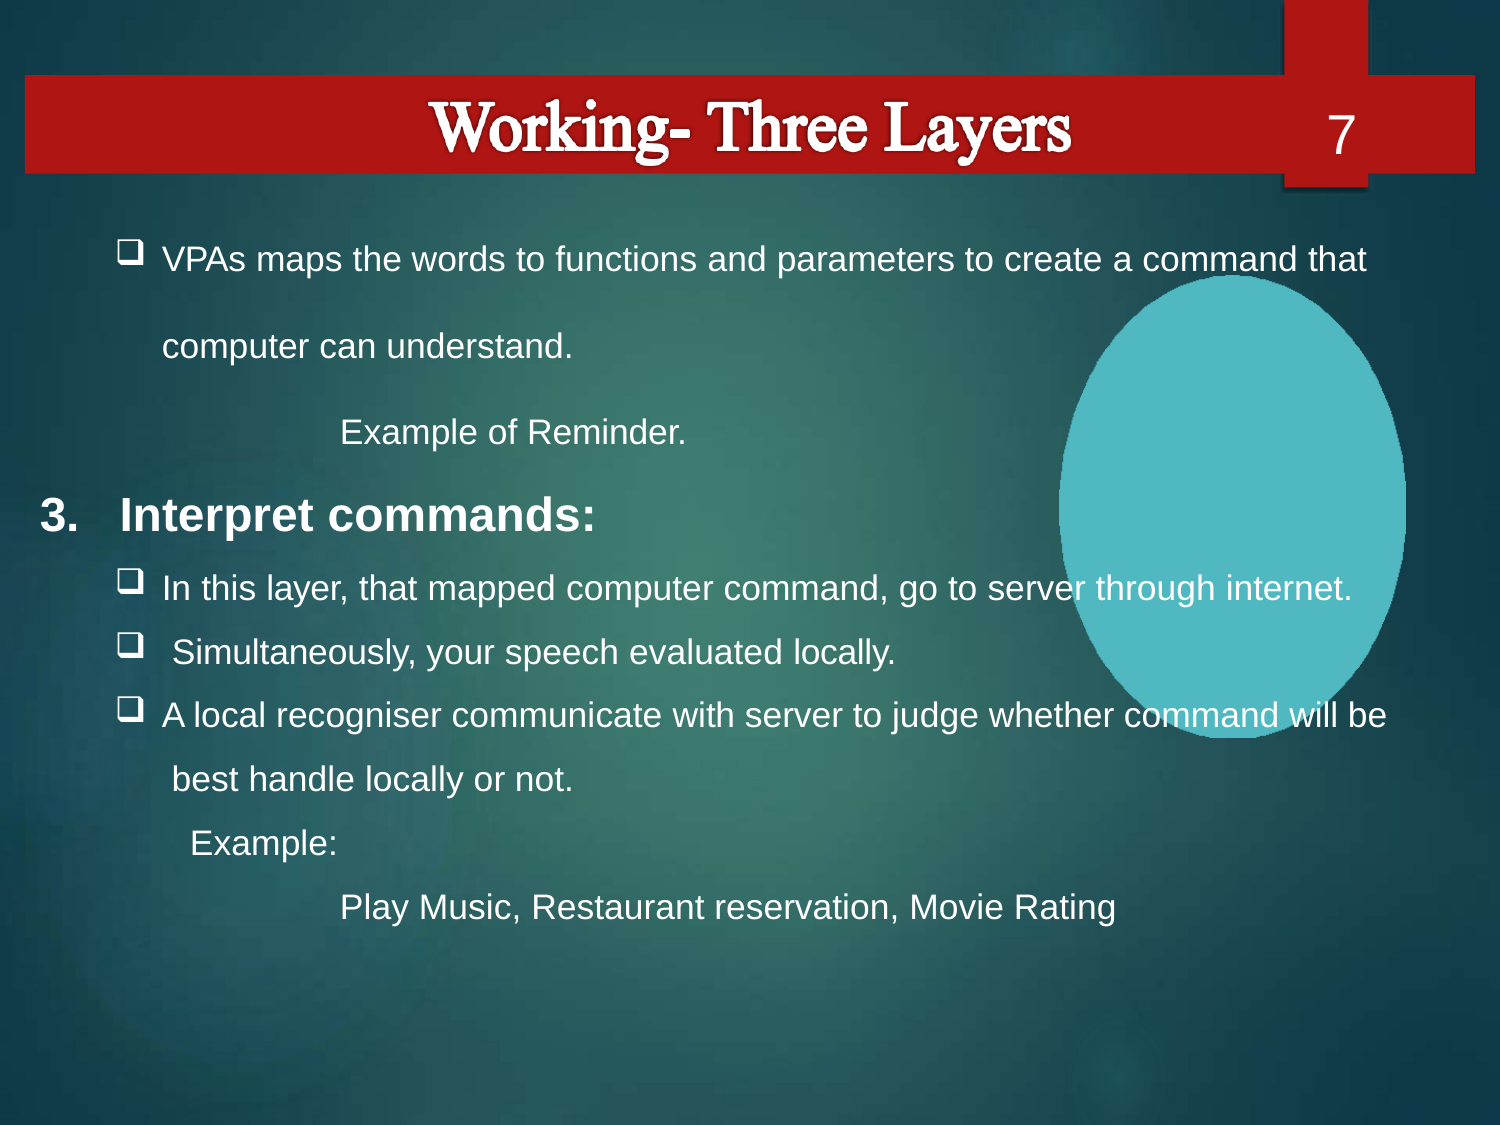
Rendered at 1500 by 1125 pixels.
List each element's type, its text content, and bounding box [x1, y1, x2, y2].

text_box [24, 74, 1476, 174]
text_box VPAs maps the words to functions and parameters to create a command that computer can understand. Example of Reminder. Interpret commands: In this layer, that mapped computer command, go to server through internet. Simultaneously, your speech evaluated locally. A local recogniser communicate with server to judge whether command will be best handle locally or not. Example: Play Music, Restaurant reservation, Movie Rating [37, 233, 1393, 927]
picture [0, 0, 1500, 1125]
